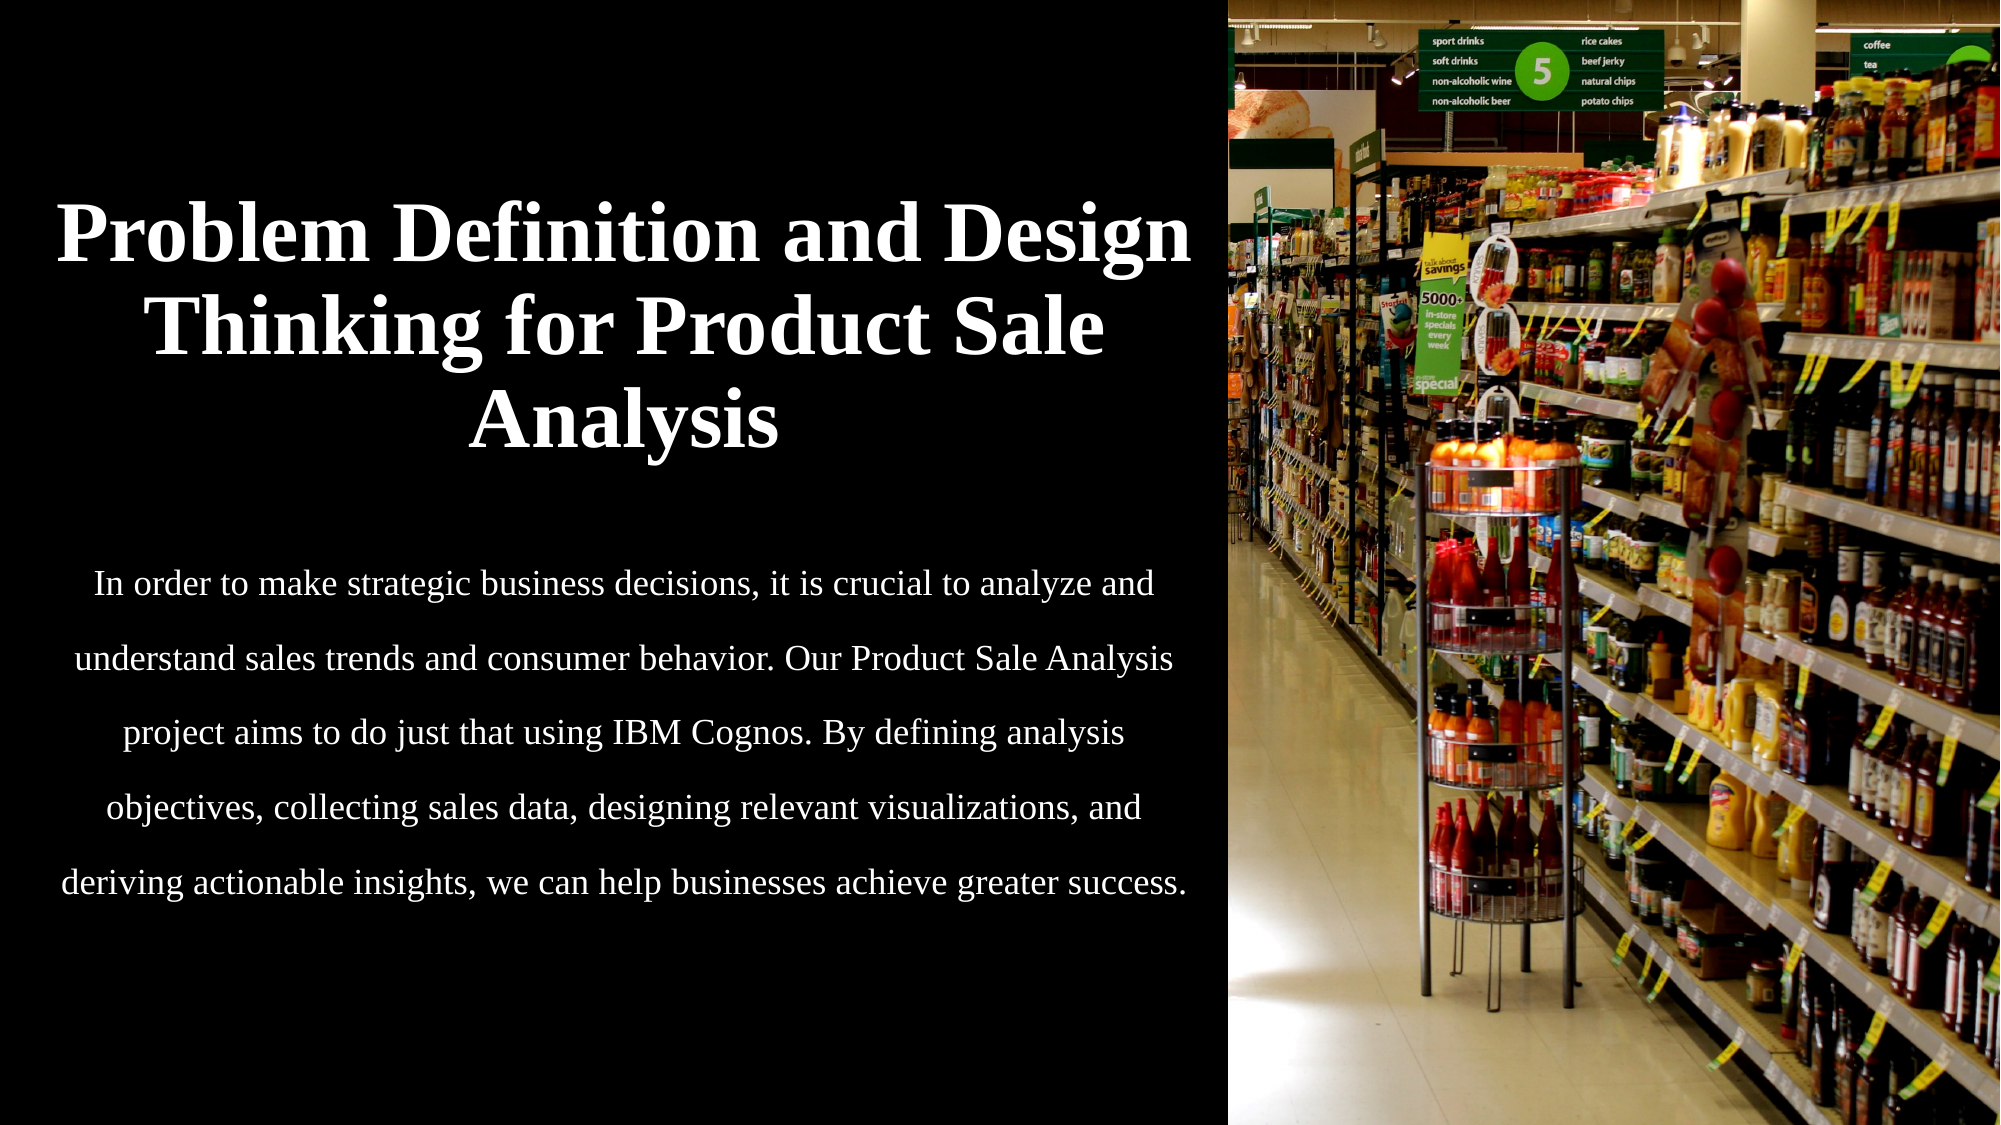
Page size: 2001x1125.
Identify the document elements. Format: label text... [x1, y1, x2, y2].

title Problem Definition and Design Thinking for Product Sale Analysis [21, 178, 1228, 577]
subtitle In order to make strategic business decisions, it is crucial to analyze and understand sales trends and consumer behavior. Our Product Sale Analysis project aims to do just that using IBM Cognos. By defining analysis objectives, collecting sales data, designing relevant visualizations, and deriving actionable insights, we can help businesses achieve greater success. [37, 520, 1213, 947]
picture [1228, 0, 2000, 1125]
